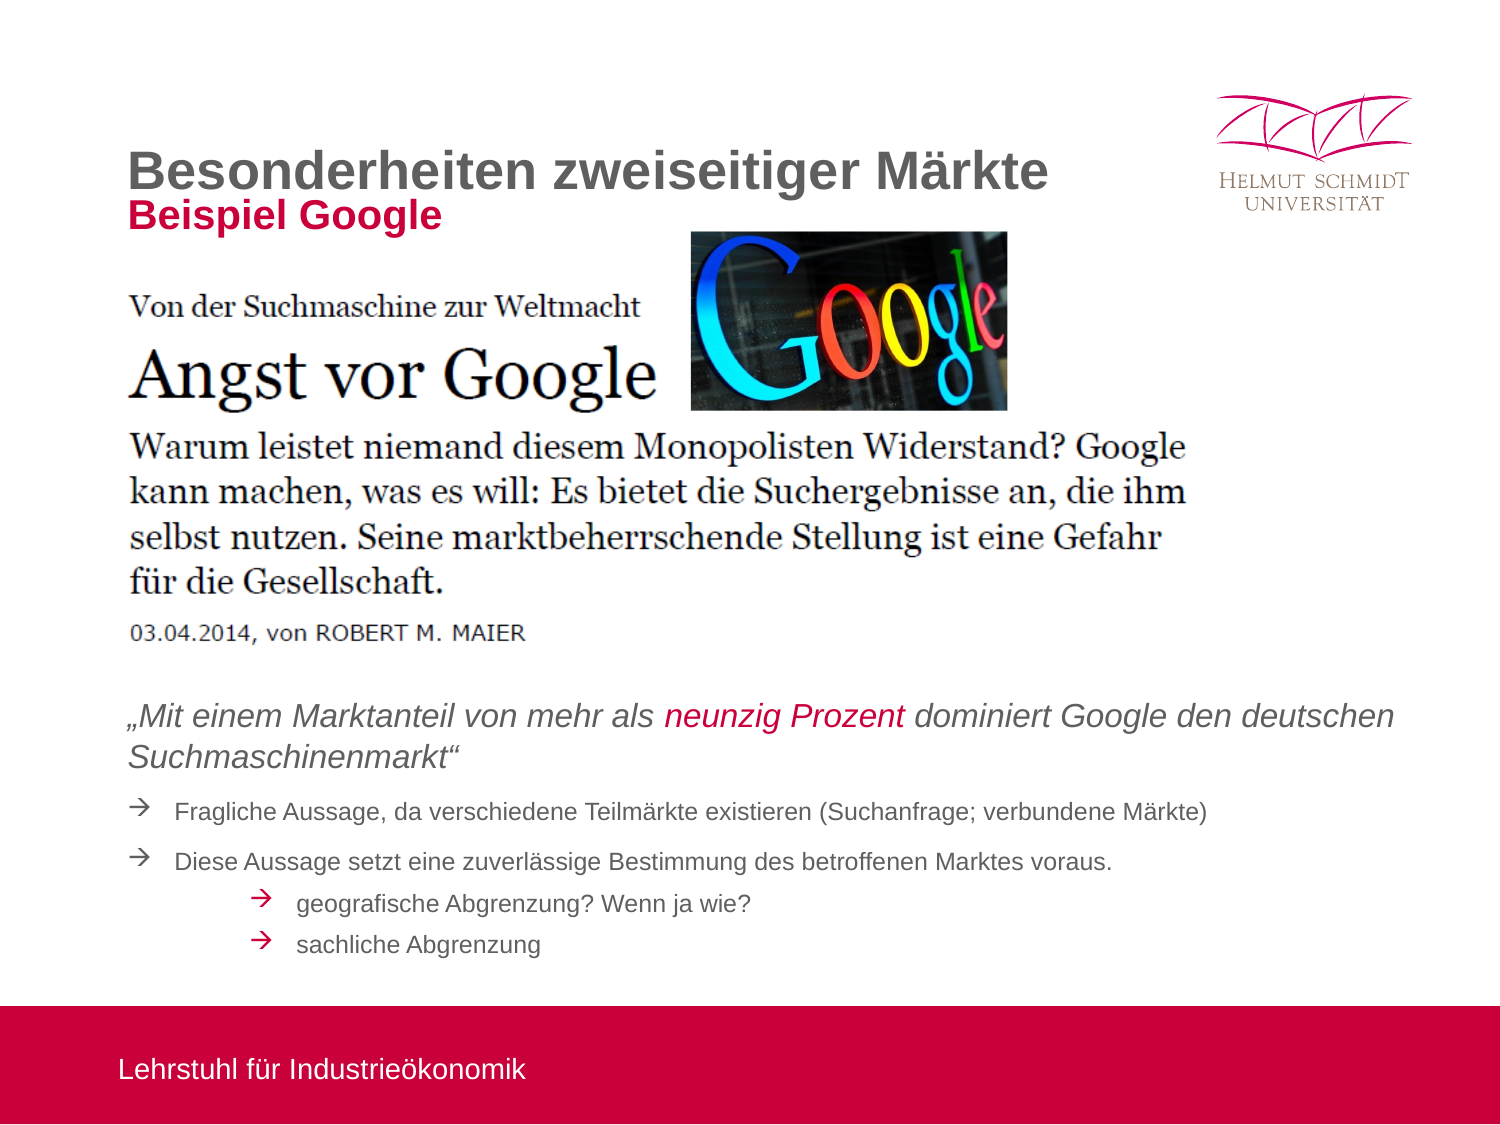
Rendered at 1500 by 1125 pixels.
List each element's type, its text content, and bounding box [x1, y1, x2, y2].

picture [114, 231, 1203, 685]
list „Mit einem Marktanteil von mehr als neunzig Prozent dominiert Google den deutschen Suchmaschinenmarkt“ Fragliche Aussage, da verschiedene Teilmärkte existieren (Suchanfrage; verbundene Märkte) Diese Aussage setzt eine zuverlässige Bestimmung des betroffenen Marktes voraus. geografische Abgrenzung? Wenn ja wie? sachliche Abgrenzung [112, 685, 1459, 1000]
title Besonderheiten zweiseitiger Märkte Beispiel Google [112, 99, 1176, 288]
